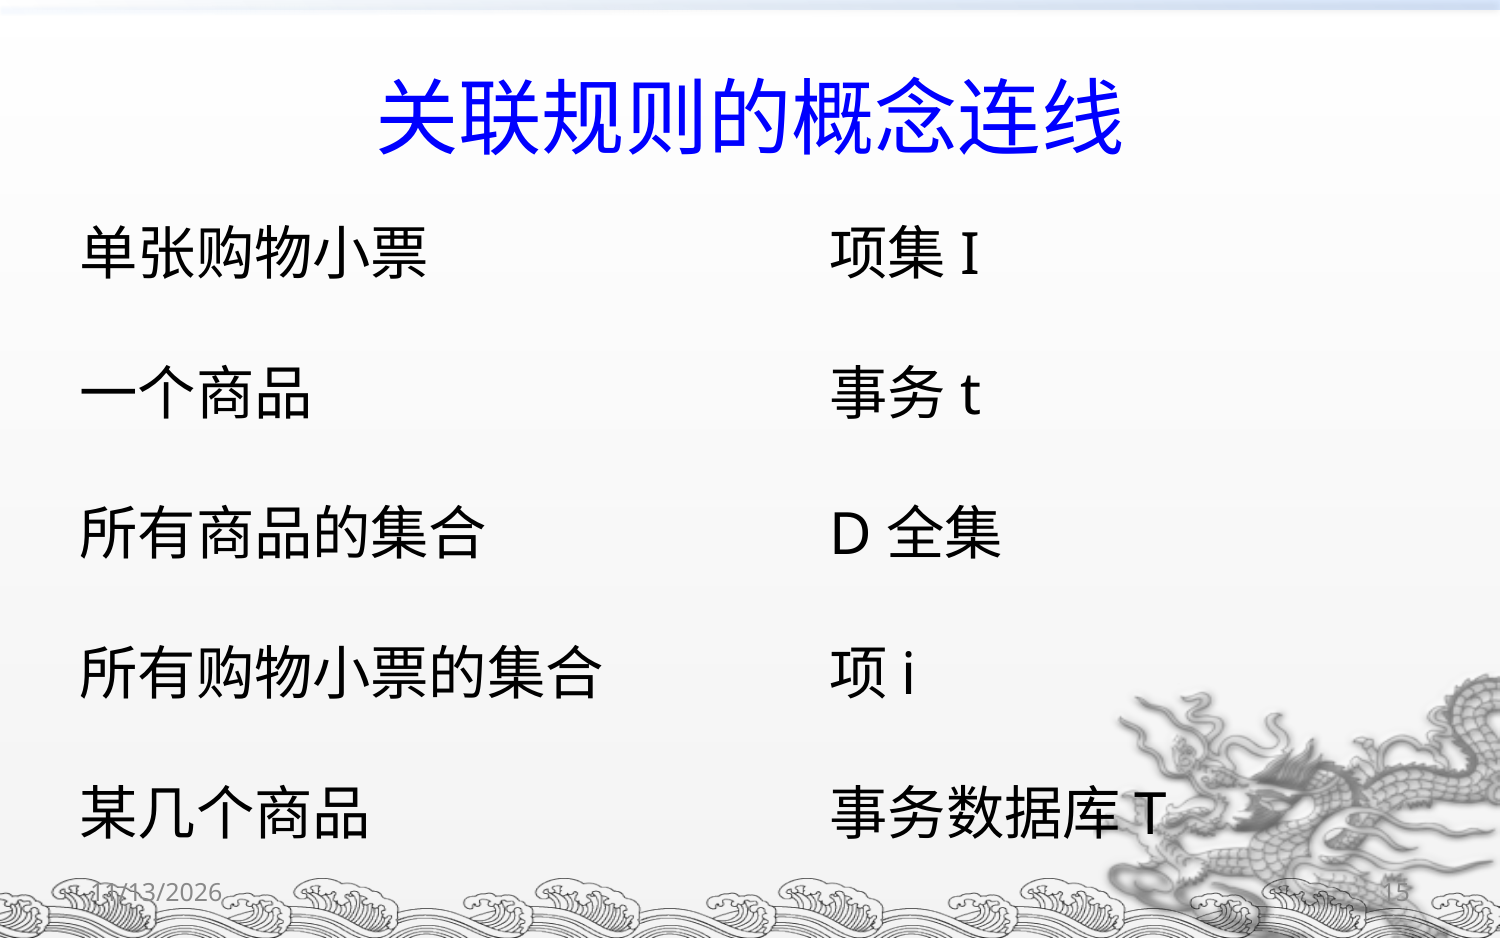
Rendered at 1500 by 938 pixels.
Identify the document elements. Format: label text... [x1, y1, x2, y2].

text_box 单张购物小票 项集I 一个商品 事务t 所有商品的集合 D全集 所有购物小票的集合 项i 某几个商品 事务数据库T [64, 208, 1447, 854]
slide_number 15 [1074, 868, 1425, 919]
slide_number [75, 868, 425, 919]
title 关联规则的概念连线 [75, 37, 1425, 194]
